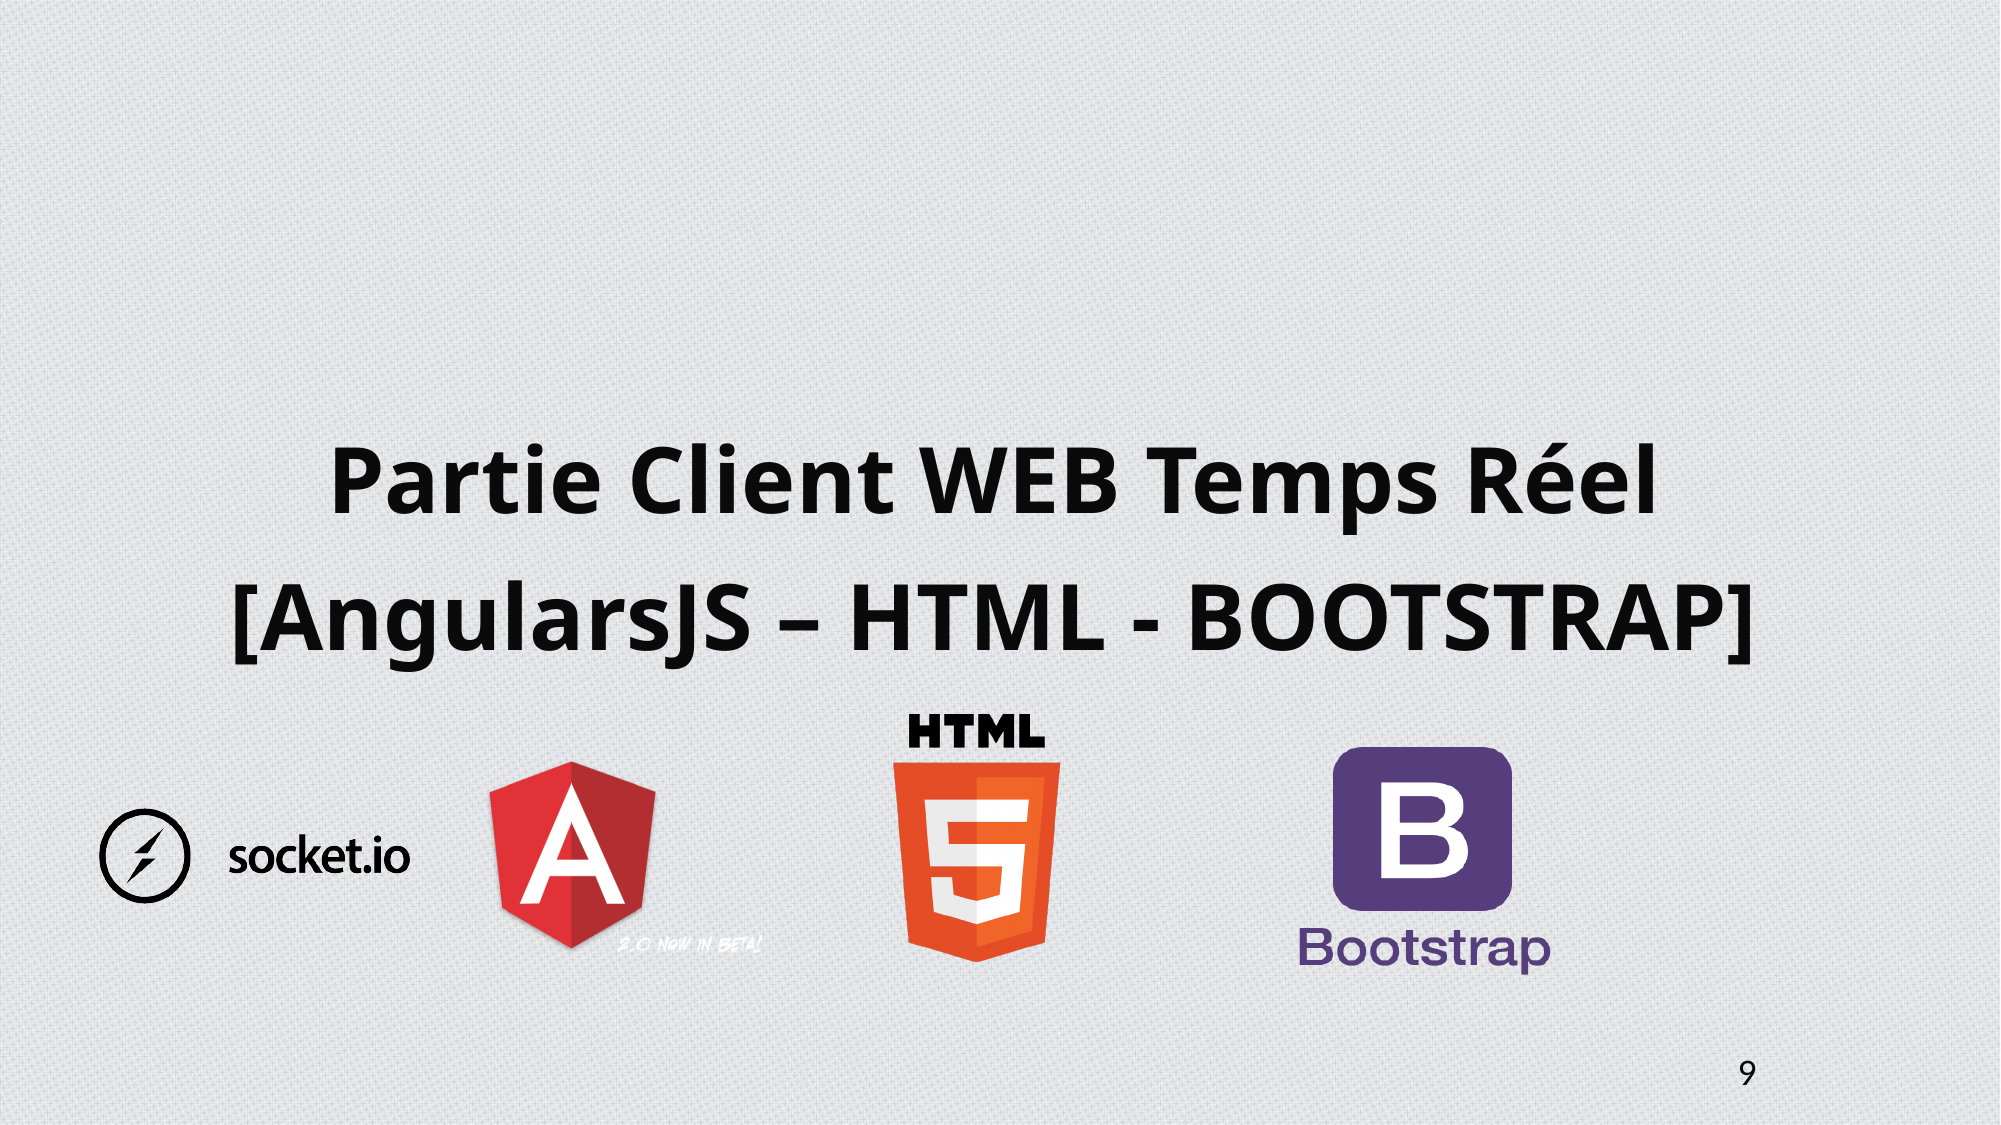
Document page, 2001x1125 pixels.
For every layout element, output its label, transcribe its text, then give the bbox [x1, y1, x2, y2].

text_box Partie Client WEB Temps Réel [AngularsJS – HTML - BOOTSTRAP] [214, 386, 1774, 518]
picture [0, 0, 2001, 1125]
text_box 9 [1722, 1040, 1847, 1101]
